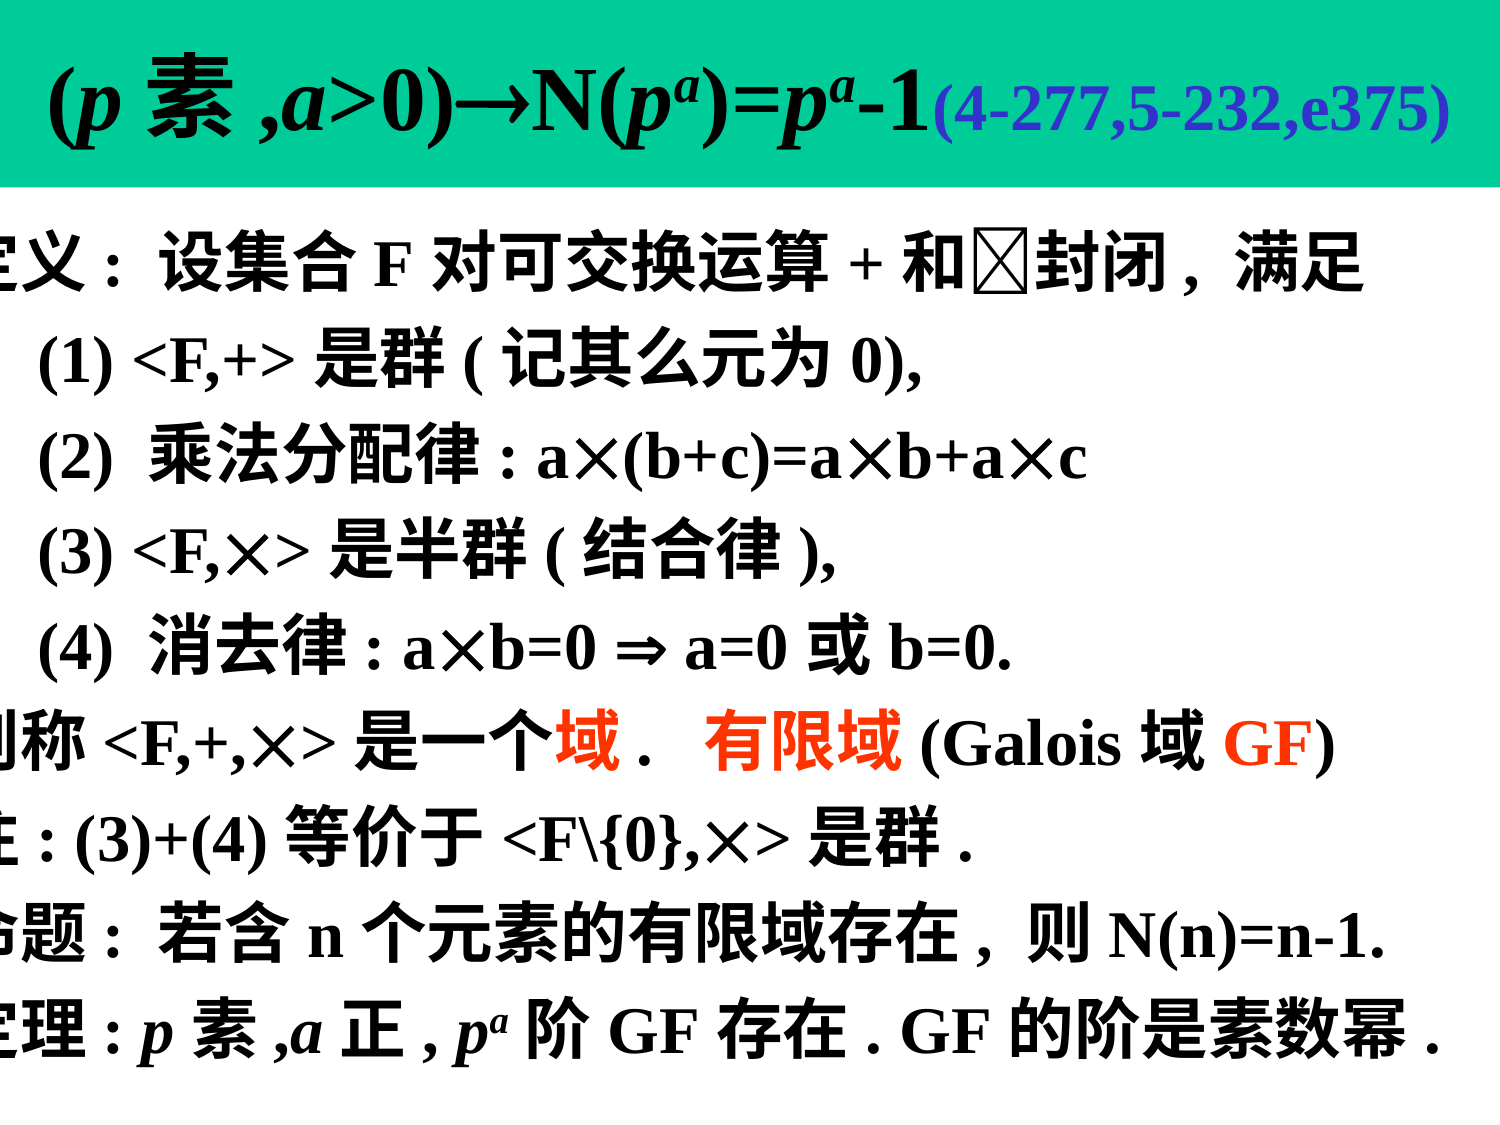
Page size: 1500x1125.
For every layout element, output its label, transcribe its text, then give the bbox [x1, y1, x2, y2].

text_box 定义: 设集合F对可交换运算+和封闭, 满足 (1) <F,+>是群(记其么元为0), (2) 乘法分配律: a(b+c)=ab+ac (3) <F,>是半群(结合律), (4) 消去律: ab=0  a=0或b=0. 则称<F,+,>是一个域. 有限域(Galois域GF) 注: (3)+(4)等价于<F\{0},>是群. 命题: 若含n个元素的有限域存在, 则N(n)=n-1. 定理: p素,a正, pa阶GF存在. GF的阶是素数幂. [0, 196, 1473, 1075]
title (p素,a>0)N(pa)=pa-1(4-277,5-232,e375) [0, 0, 1500, 188]
